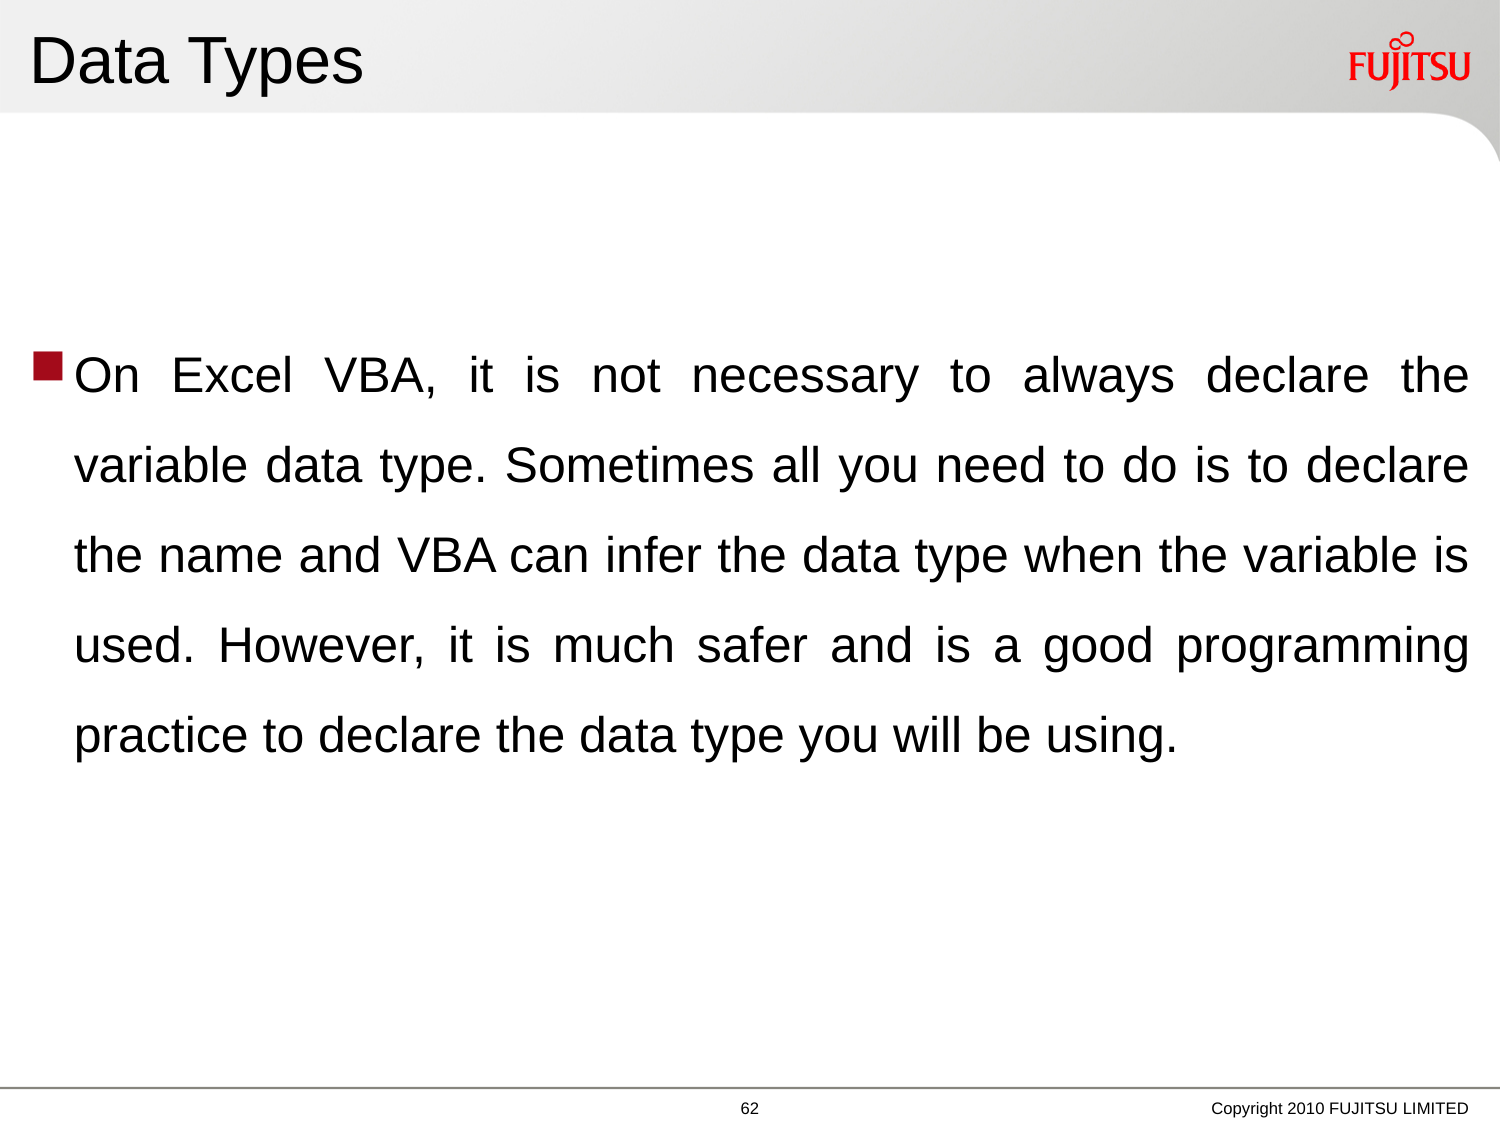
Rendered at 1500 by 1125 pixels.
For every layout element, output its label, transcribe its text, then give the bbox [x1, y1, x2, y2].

picture [0, 0, 1500, 176]
text_box [29, 137, 1471, 1074]
footer Copyright 2010 FUJITSU LIMITED [809, 1091, 1470, 1125]
title Data Types [29, 0, 1319, 115]
